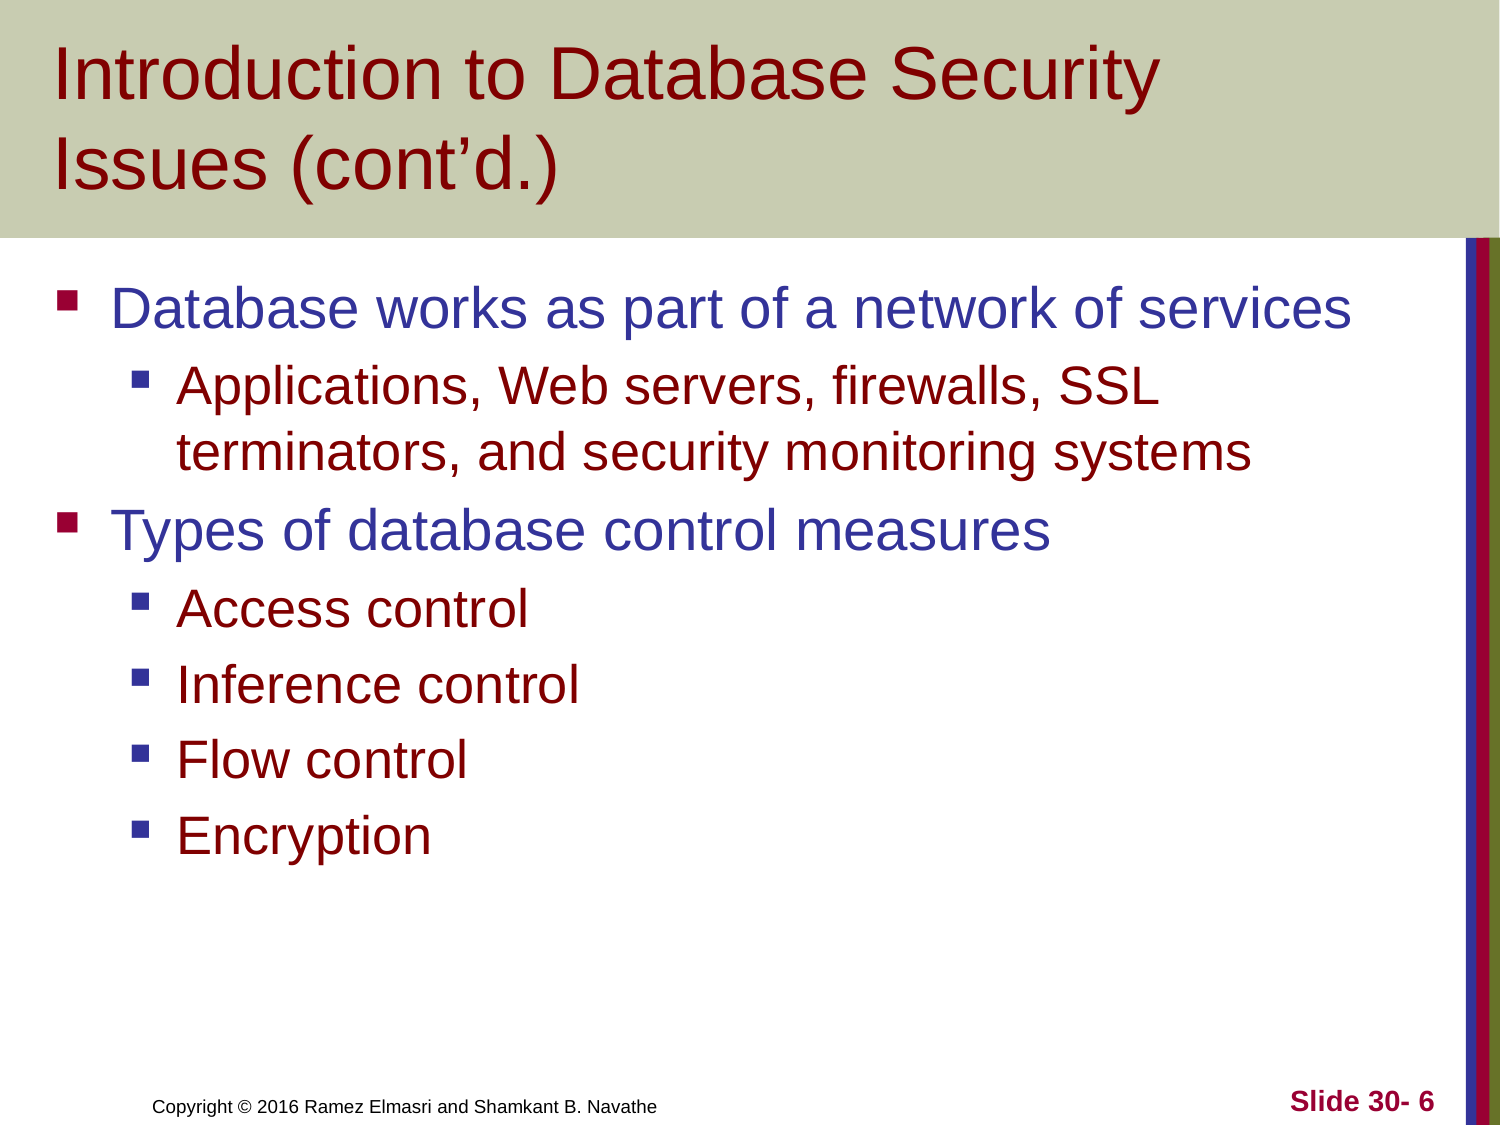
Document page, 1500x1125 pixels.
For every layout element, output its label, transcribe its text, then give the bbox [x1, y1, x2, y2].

title Introduction to Database Security Issues (cont’d.) [37, 49, 1317, 213]
slide_number Slide 30- 6 [1137, 1049, 1451, 1125]
list Database works as part of a network of services Applications, Web servers, firewalls, SSL terminators, and security monitoring systems Types of database control measures Access control Inference control Flow control Encryption [39, 262, 1400, 1013]
